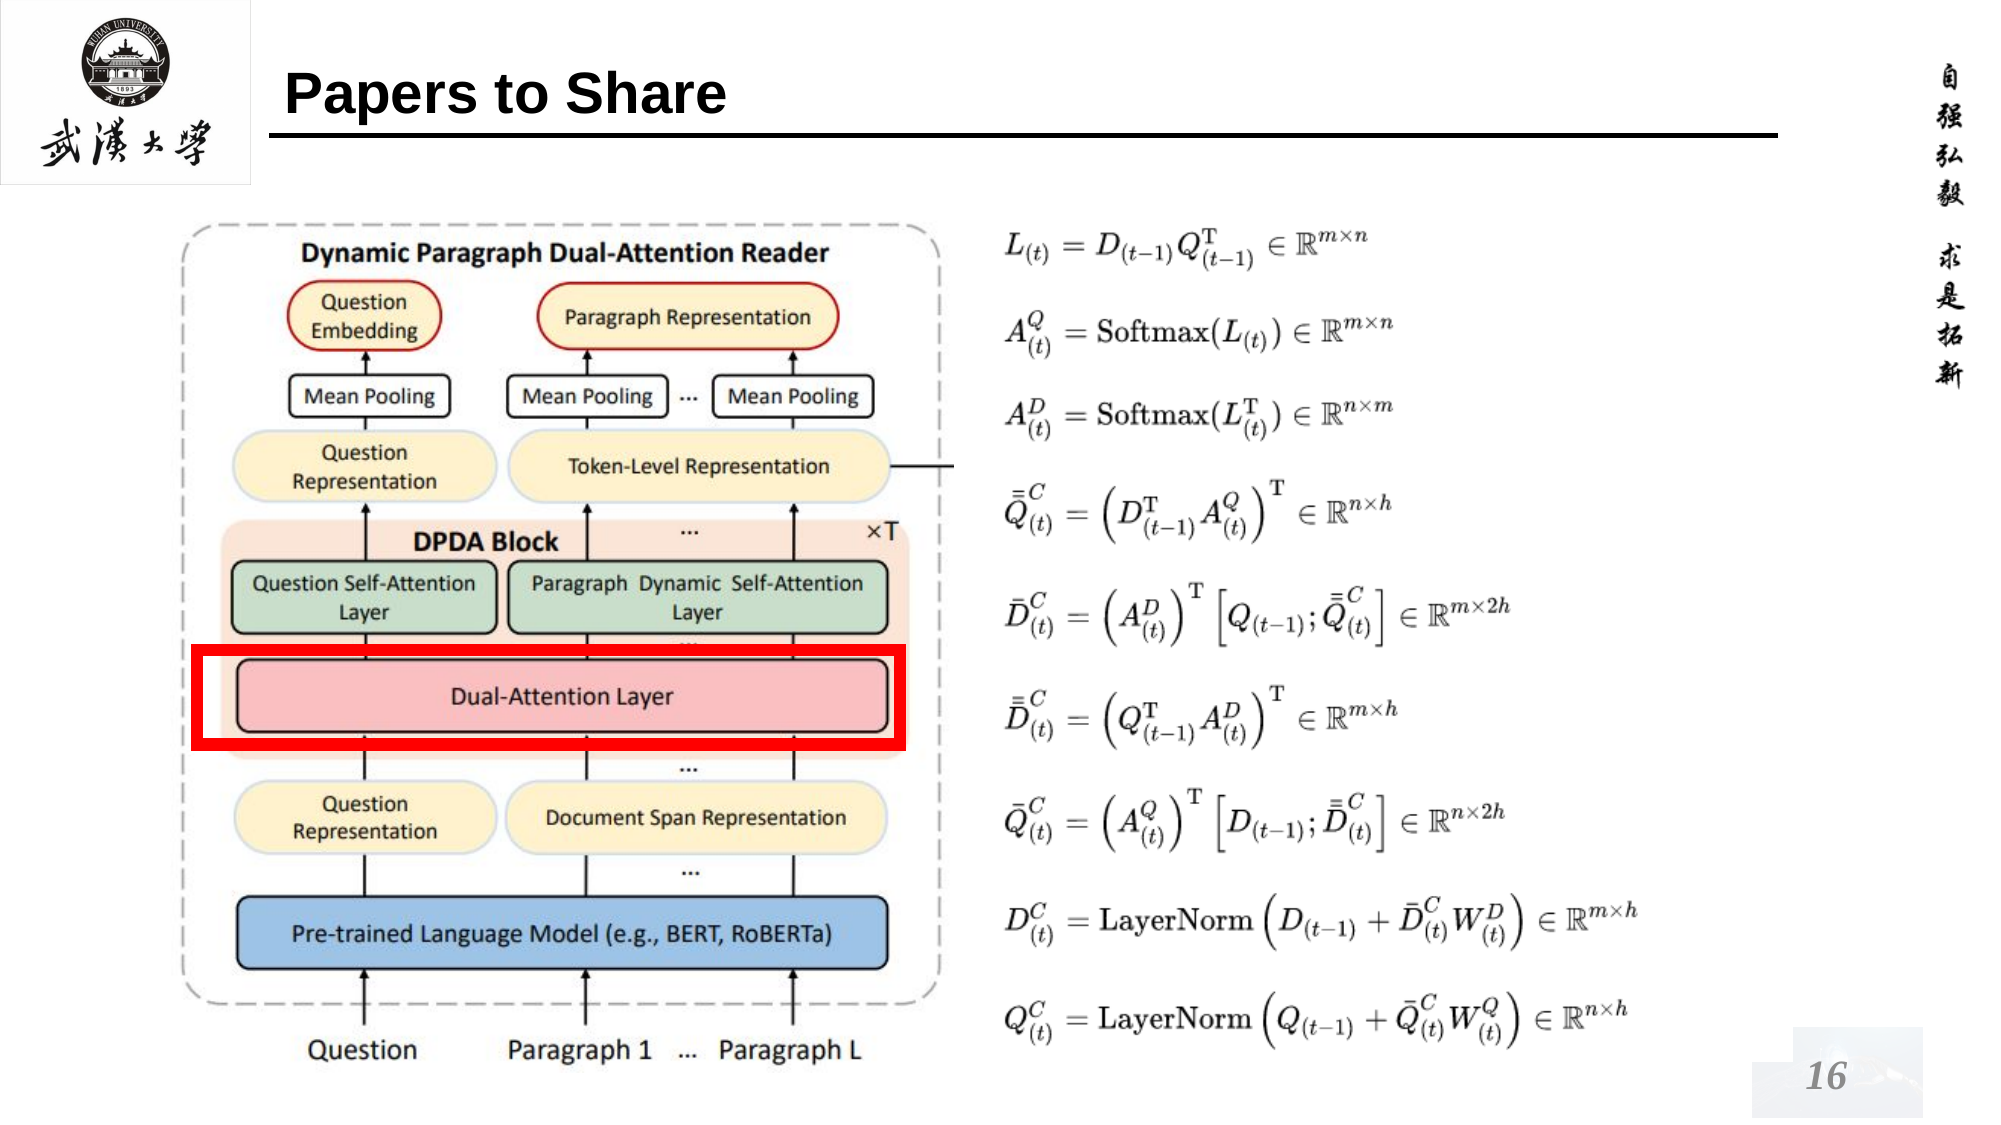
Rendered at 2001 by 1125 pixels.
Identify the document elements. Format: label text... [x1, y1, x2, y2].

picture [170, 209, 954, 1073]
slide_number 16 [1412, 1042, 1863, 1103]
title Papers to Share [269, 29, 1995, 160]
picture [0, 0, 251, 185]
picture [983, 209, 1793, 1062]
picture [1924, 160, 1980, 400]
